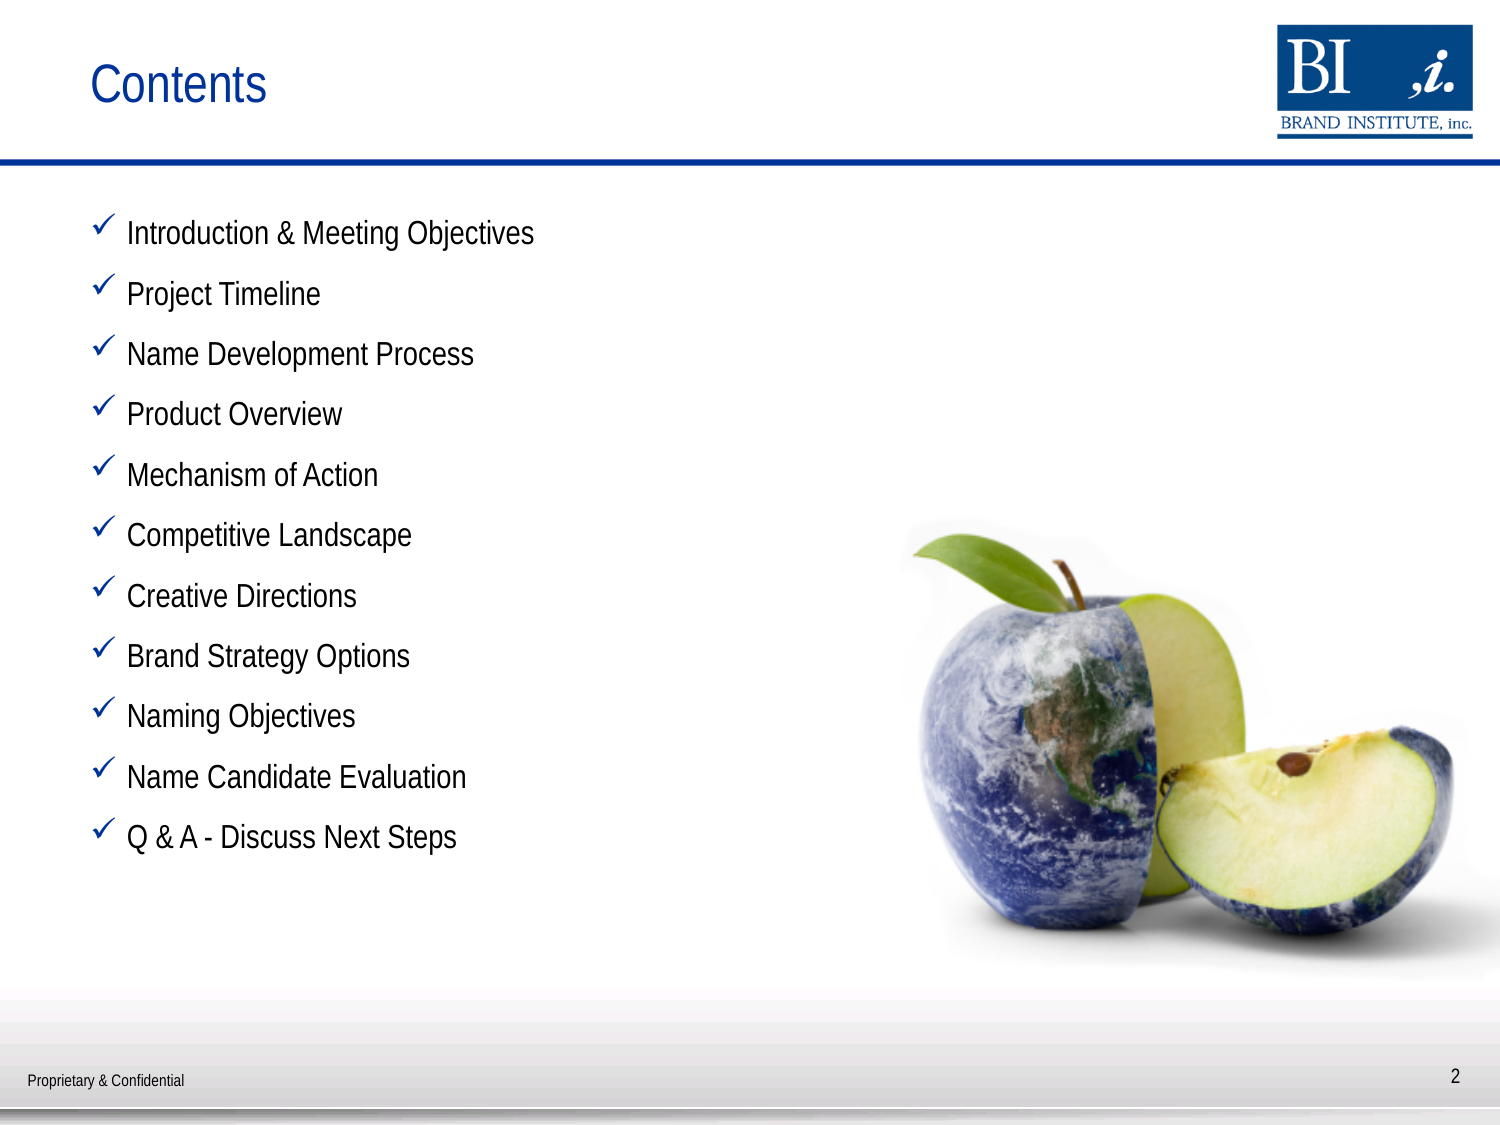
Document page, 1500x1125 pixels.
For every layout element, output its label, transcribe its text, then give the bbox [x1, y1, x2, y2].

list Introduction & Meeting Objectives Project Timeline Name Development Process Product Overview Mechanism of Action Competitive Landscape Creative Directions Brand Strategy Options Naming Objectives Name Candidate Evaluation Q & A - Discuss Next Steps [74, 199, 788, 876]
picture [0, 474, 1500, 1125]
title Contents [74, 37, 1251, 126]
picture [1275, 22, 1475, 141]
